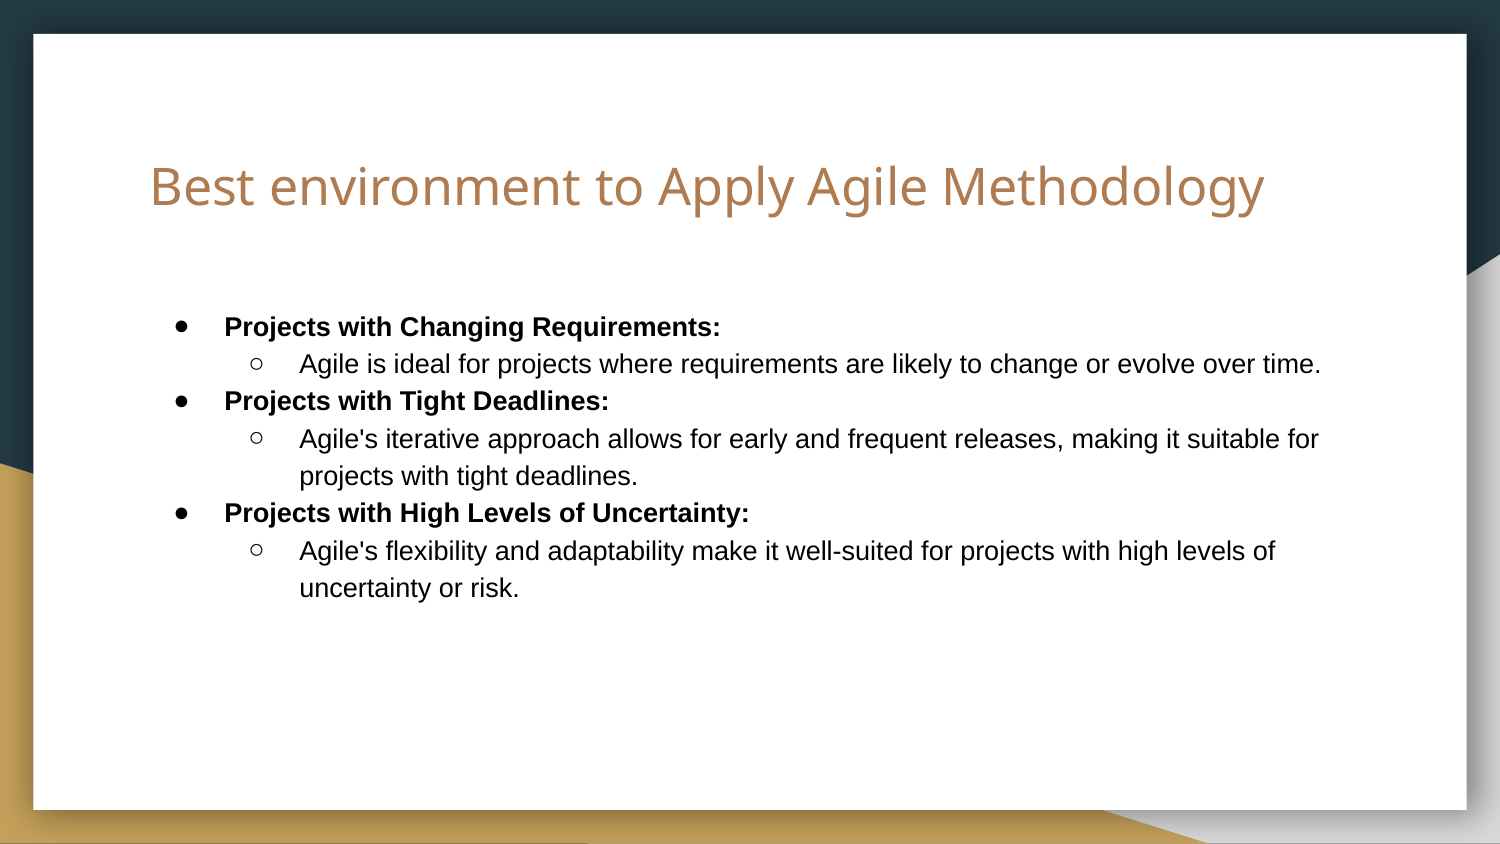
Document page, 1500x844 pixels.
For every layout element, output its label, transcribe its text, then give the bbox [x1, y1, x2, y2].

title Best environment to Apply Agile Methodology [134, 138, 1366, 231]
list Projects with Changing Requirements: Agile is ideal for projects where requirements are likely to change or evolve over time. Projects with Tight Deadlines: Agile's iterative approach allows for early and frequent releases, making it suitable for projects with tight deadlines. Projects with High Levels of Uncertainty: Agile's flexibility and adaptability make it well-suited for projects with high levels of uncertainty or risk. [134, 231, 1366, 765]
